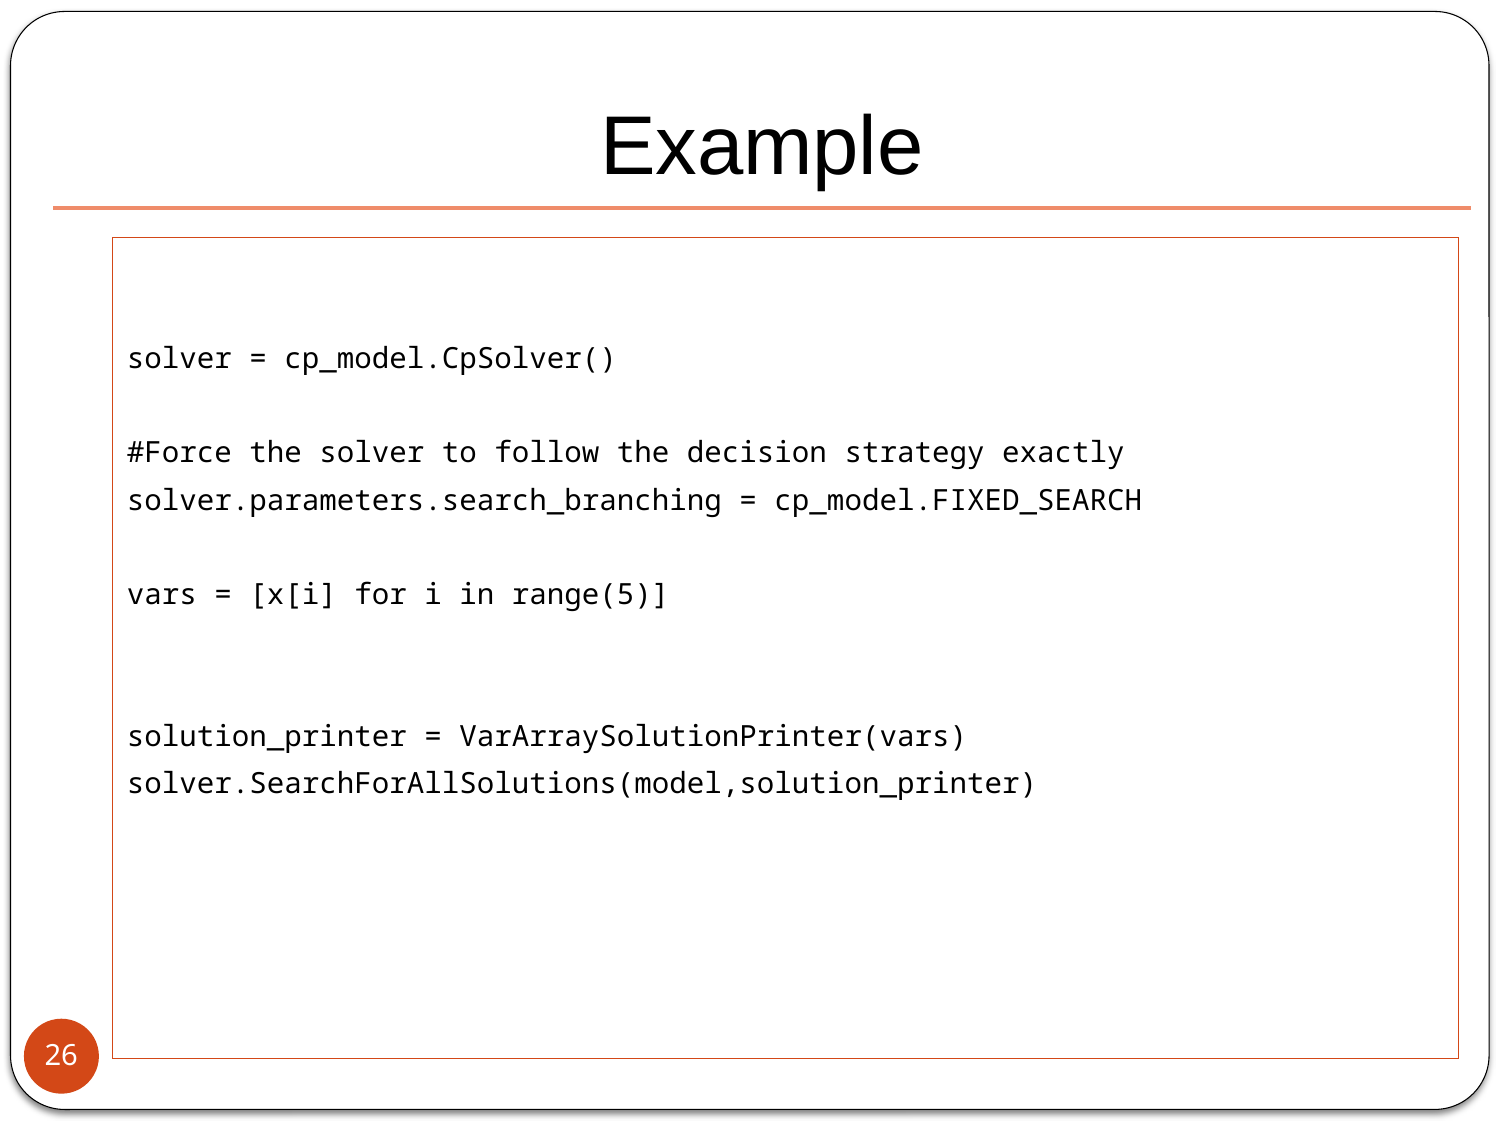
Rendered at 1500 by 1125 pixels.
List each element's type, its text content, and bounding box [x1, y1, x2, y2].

list solver = cp_model.CpSolver() #Force the solver to follow the decision strategy exactly solver.parameters.search_branching = cp_model.FIXED_SEARCH vars = [x[i] for i in range(5)] solution_printer = VarArraySolutionPrinter(vars) solver.SearchForAllSolutions(model,solution_printer) [112, 237, 1459, 1059]
slide_number 26 [23, 1018, 99, 1094]
title Example [53, 19, 1471, 206]
